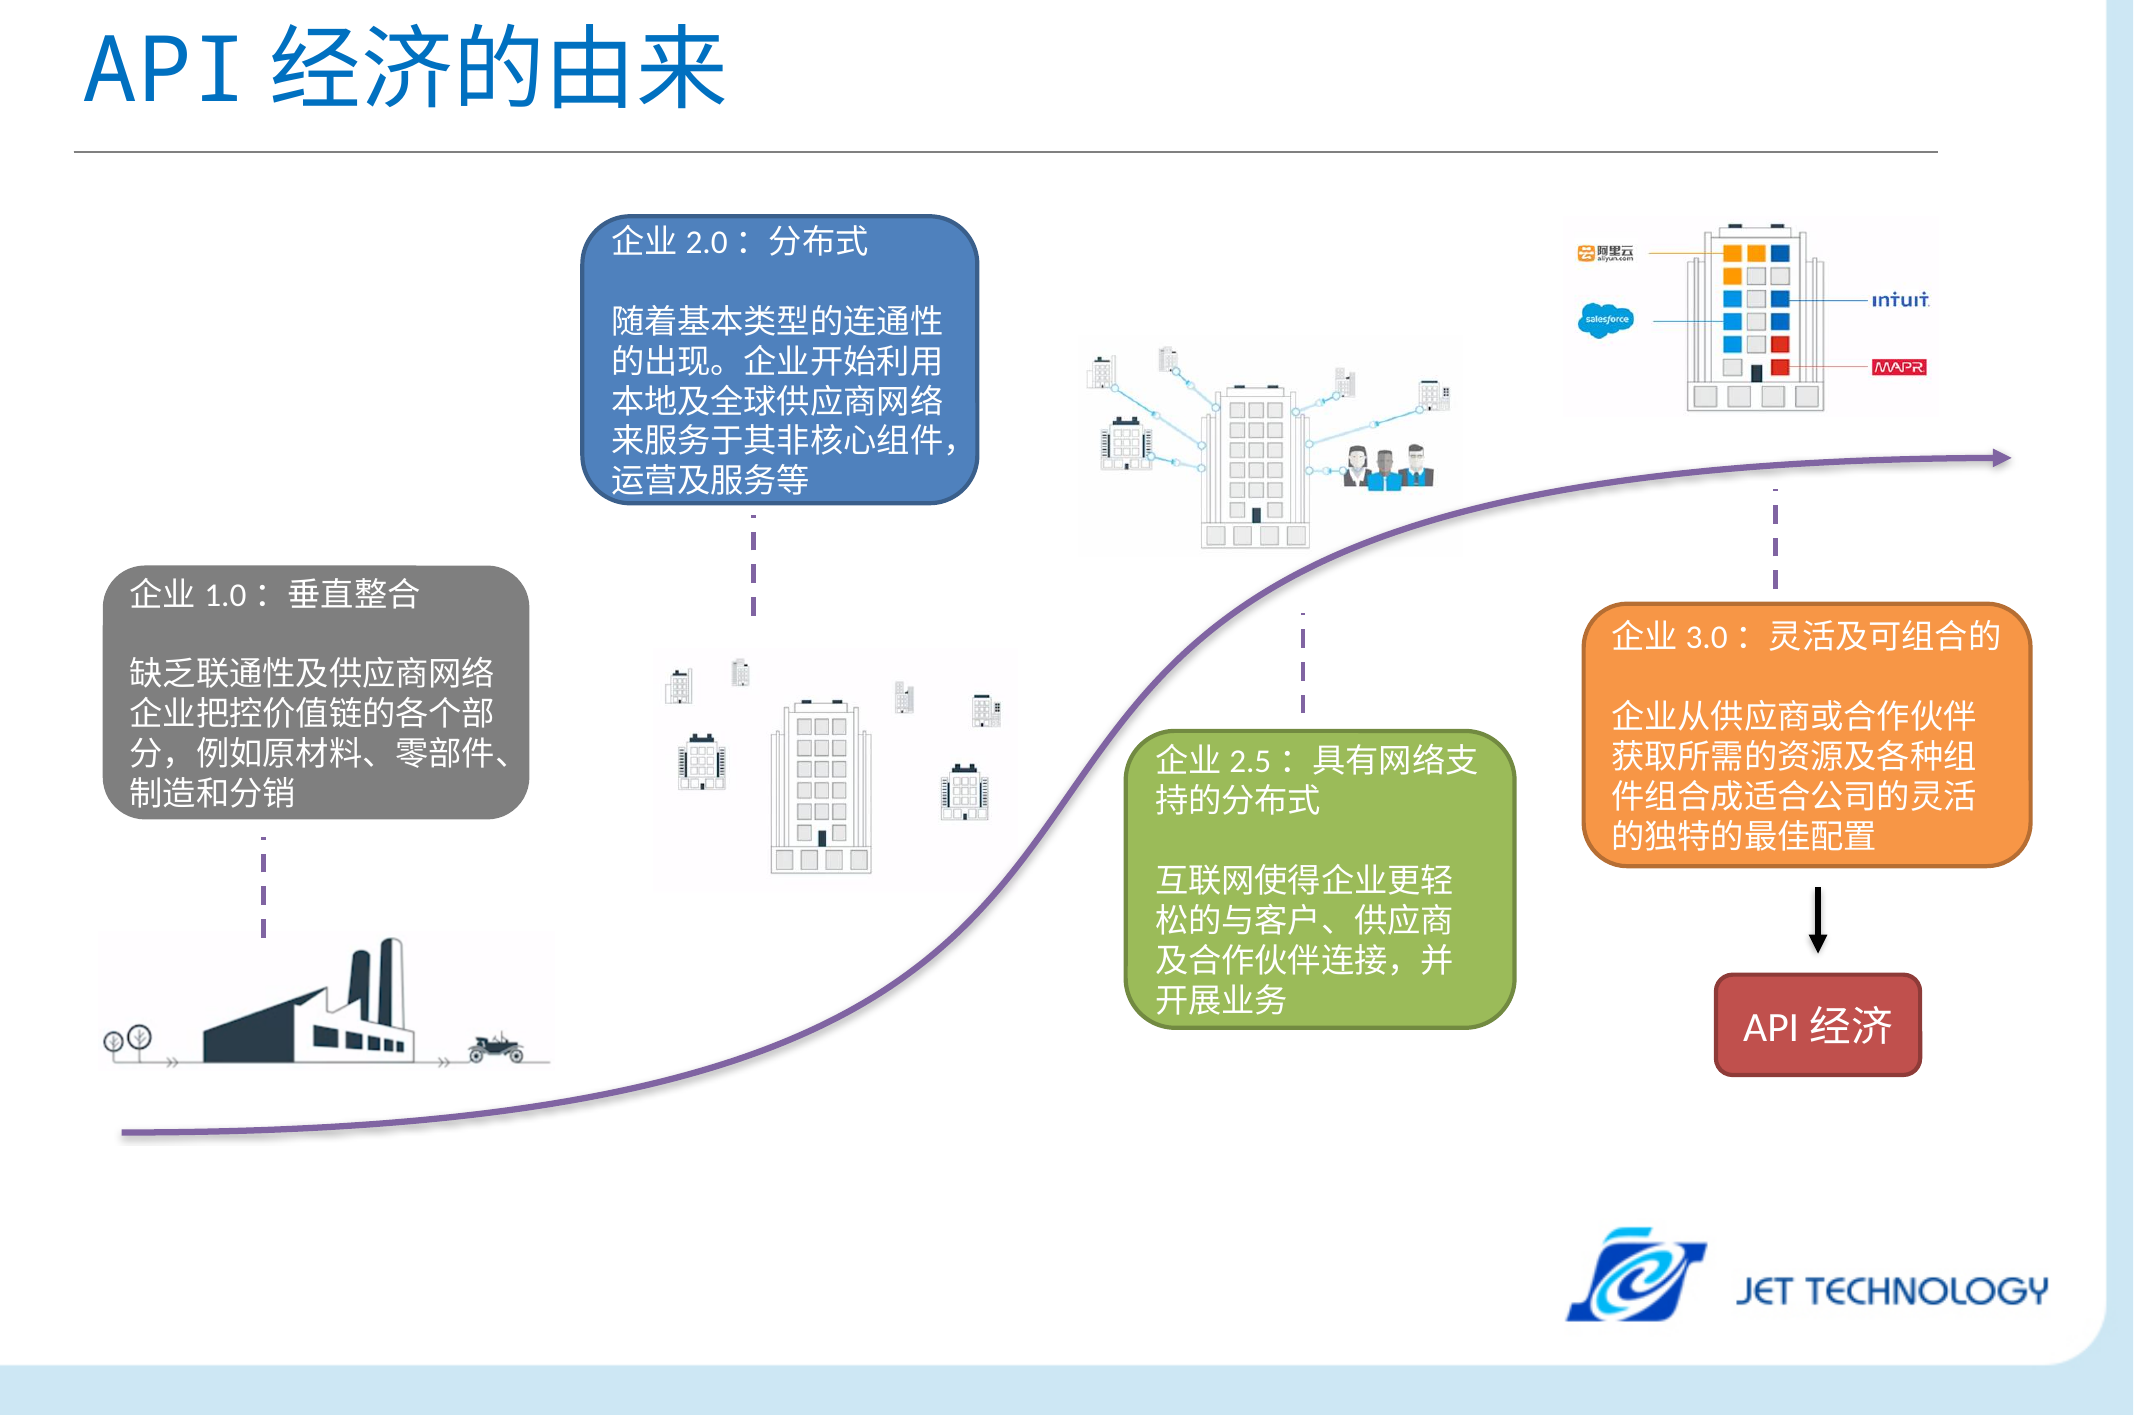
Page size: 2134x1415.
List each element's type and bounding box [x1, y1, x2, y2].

text_box [121, 457, 2012, 1133]
picture [0, 0, 2134, 1415]
